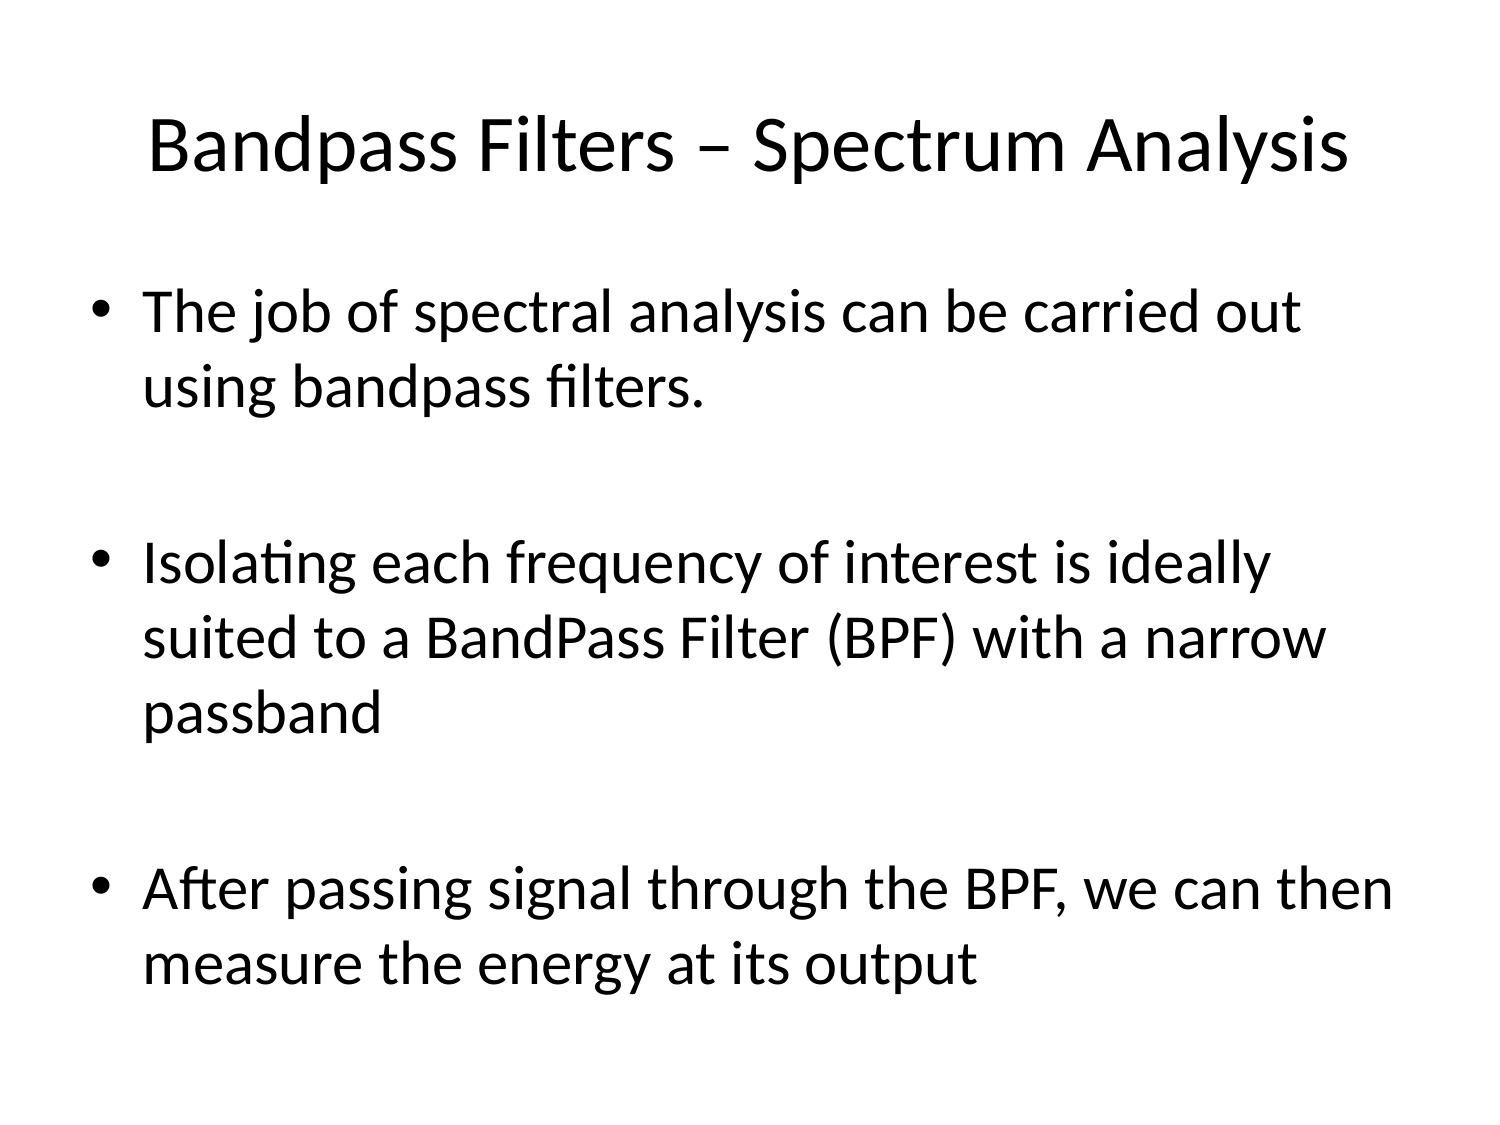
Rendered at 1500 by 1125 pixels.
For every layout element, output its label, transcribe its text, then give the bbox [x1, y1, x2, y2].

list The job of spectral analysis can be carried out using bandpass filters. Isolating each frequency of interest is ideally suited to a BandPass Filter (BPF) with a narrow passband After passing signal through the BPF, we can then measure the energy at its output [75, 262, 1425, 1005]
title Bandpass Filters – Spectrum Analysis [75, 45, 1425, 233]
